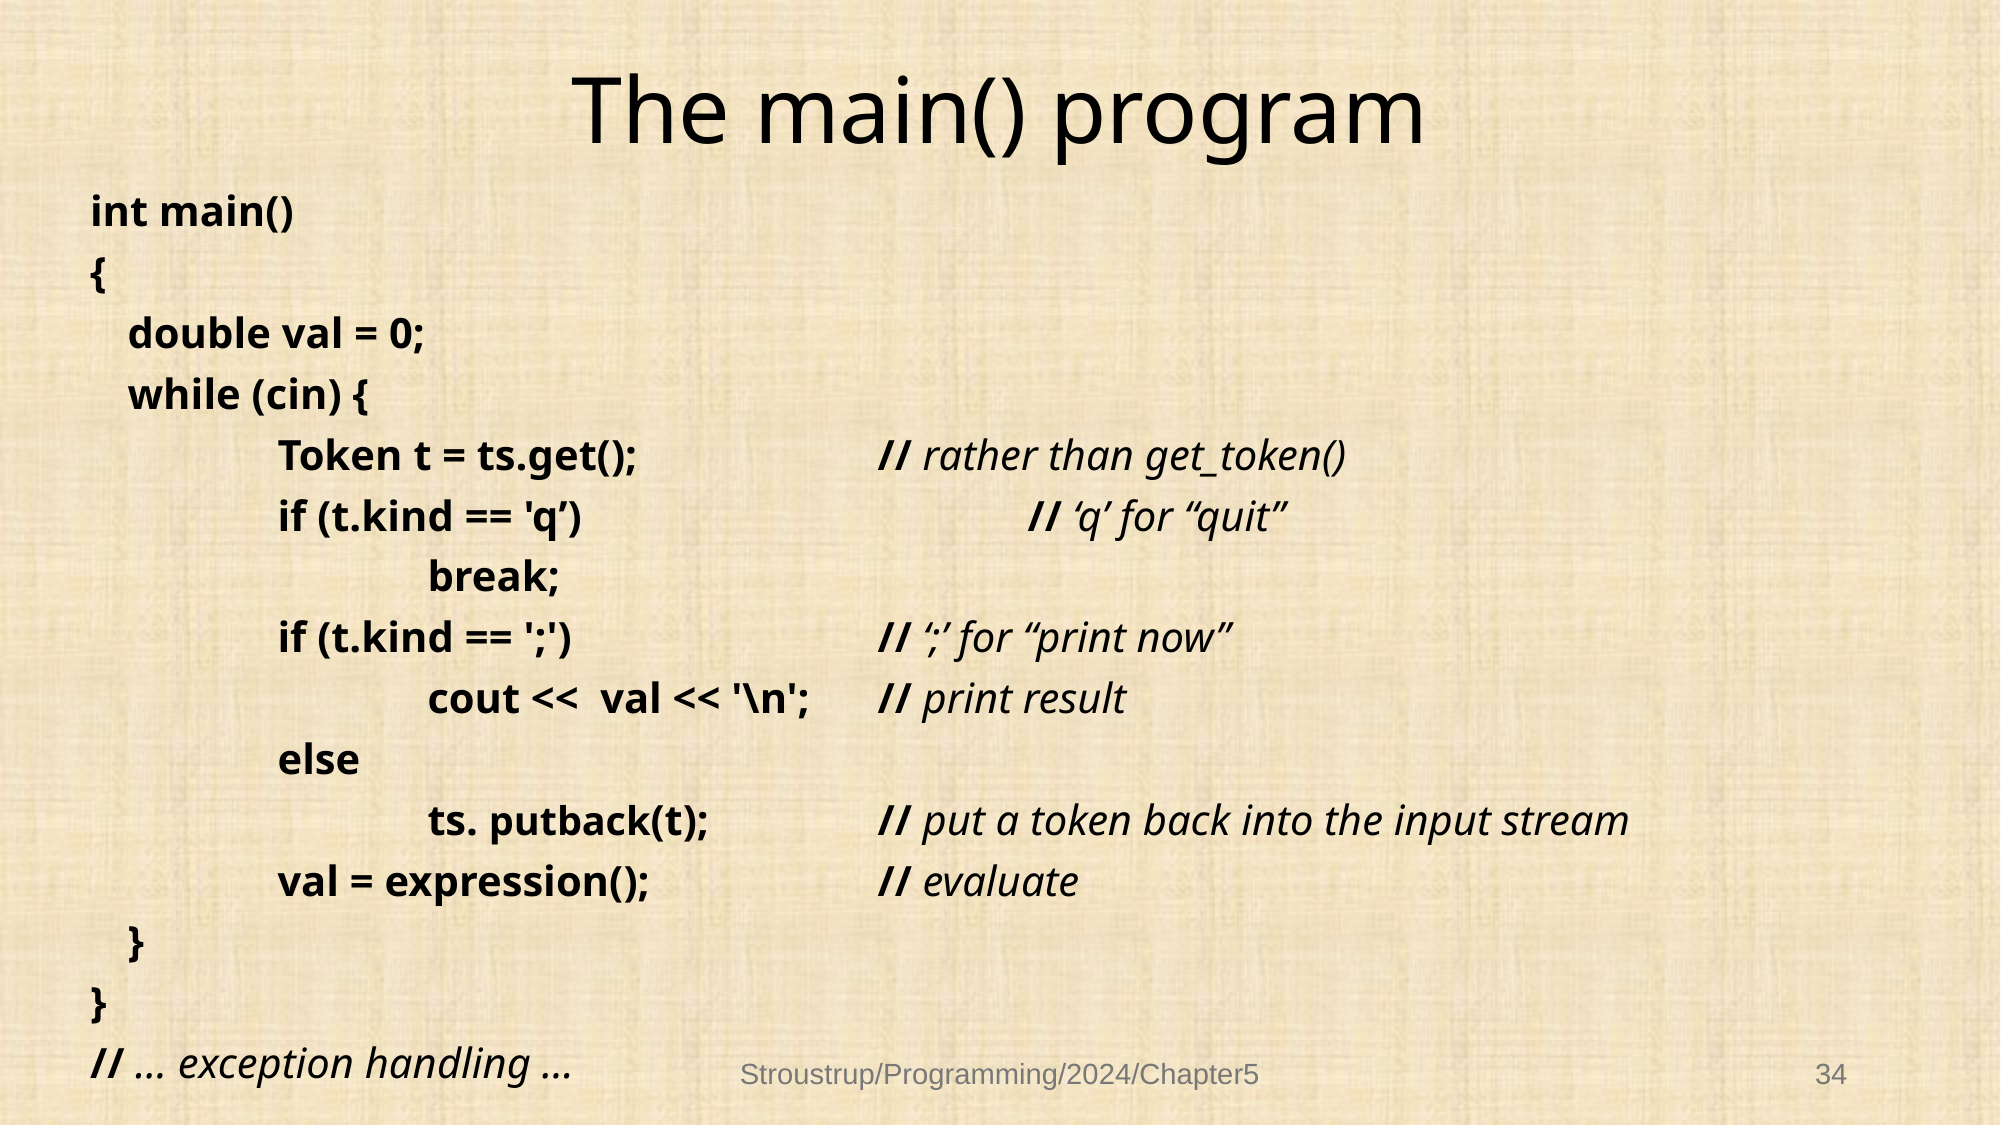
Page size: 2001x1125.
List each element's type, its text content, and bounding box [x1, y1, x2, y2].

title The main() program [137, 37, 1863, 191]
footer Stroustrup/Programming/2024/Chapter5 [662, 1042, 1338, 1103]
slide_number 34 [1412, 1042, 1863, 1103]
picture [0, 0, 2001, 1125]
list int main() { double val = 0; while (cin) { Token t = ts.get(); // rather than get_token() if (t.kind == 'q’) // ‘q’ for “quit” break; if (t.kind == ';') // ‘;’ for “print now” cout << val << '\n'; // print result else ts. putback(t); // put a token back into the input stream val = expression(); // evaluate } } // … exception handling … [75, 187, 1700, 1088]
